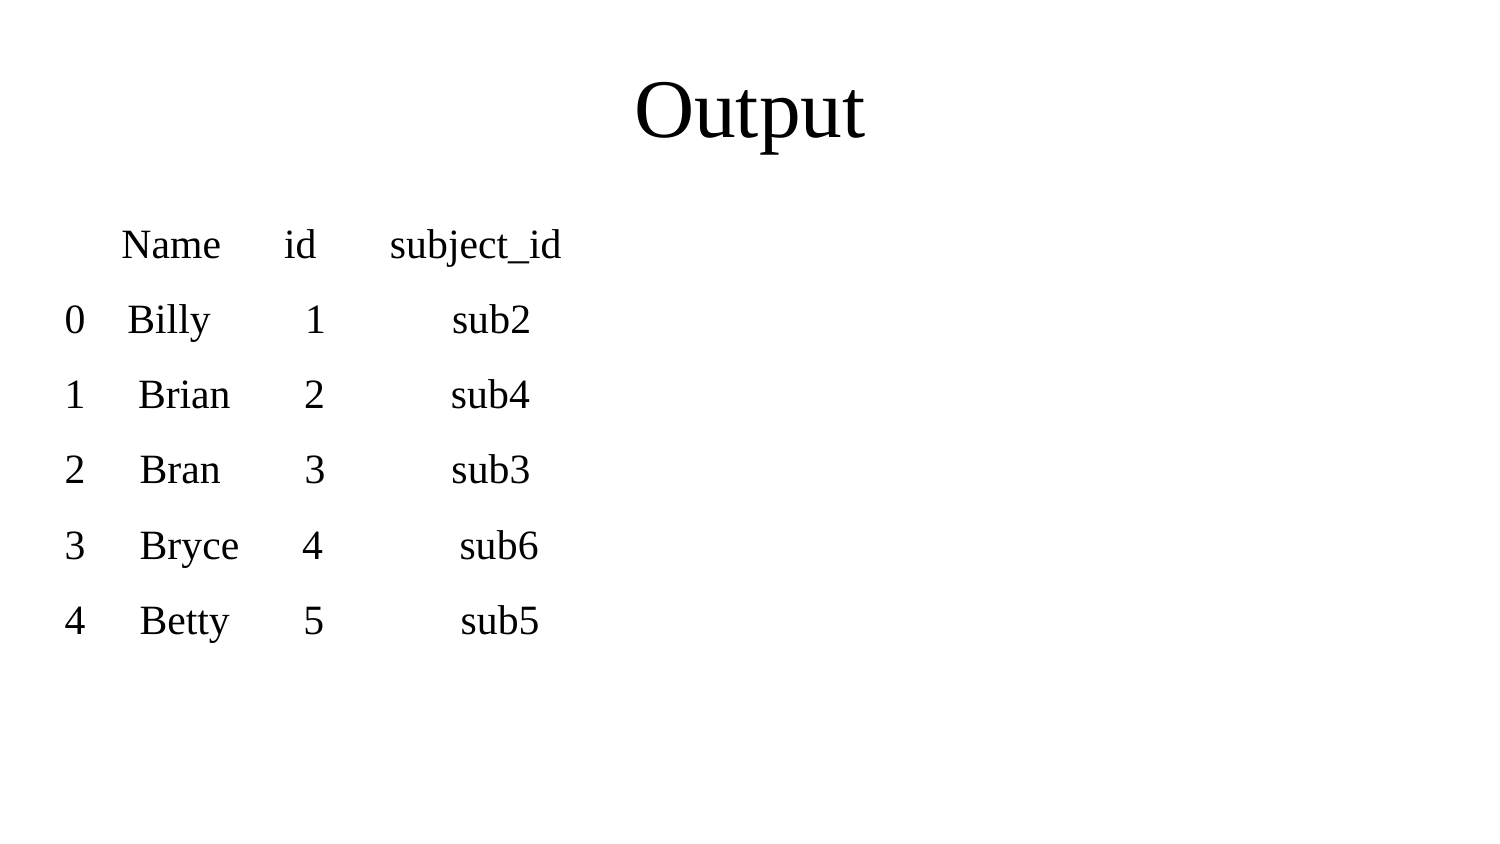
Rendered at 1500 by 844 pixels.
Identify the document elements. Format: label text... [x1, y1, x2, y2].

list Name id subject_id 0 Billy 1 sub2 1 Brian 2 sub4 Bran 3 sub3 Bryce 4 sub6 Betty 5 sub5 [49, 184, 1445, 751]
title Output [75, 33, 1425, 175]
